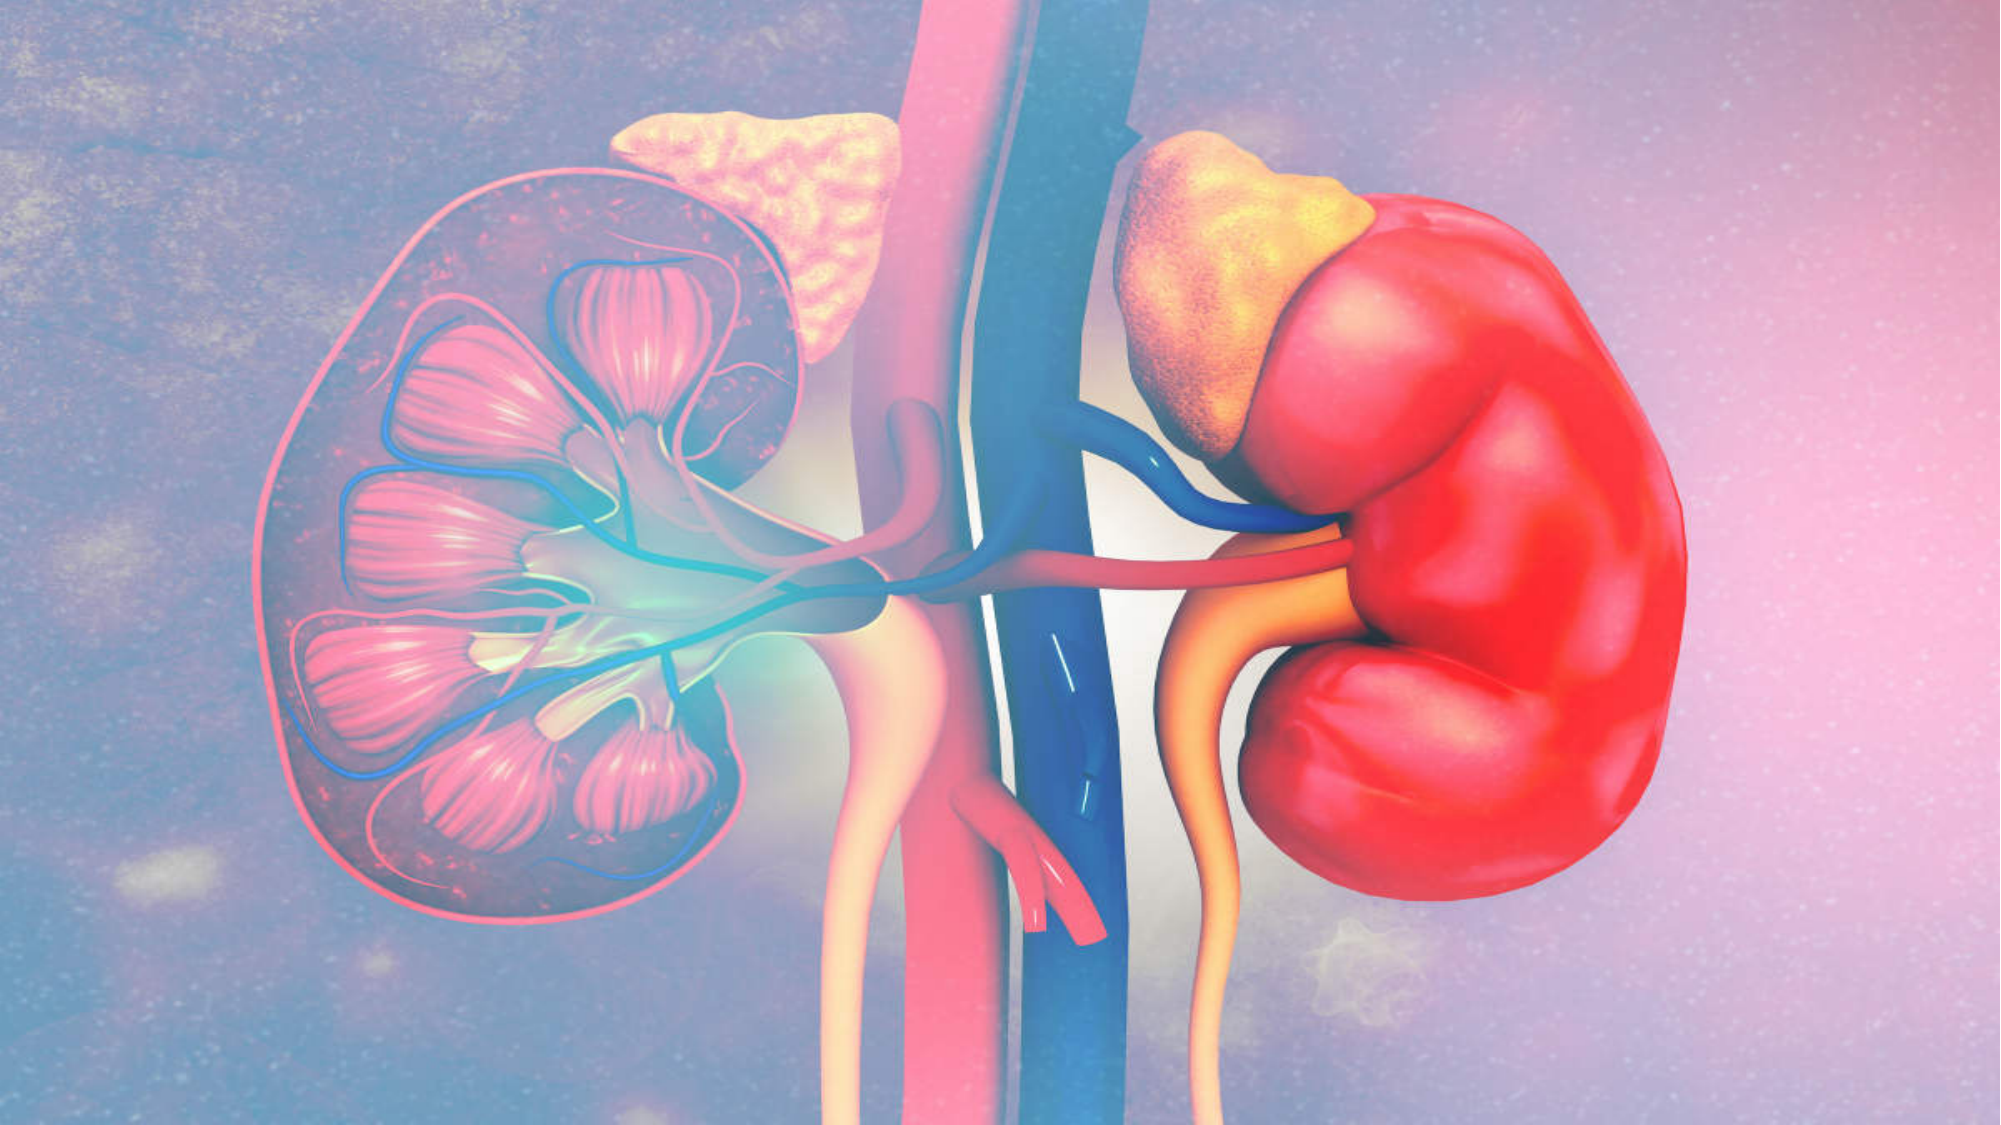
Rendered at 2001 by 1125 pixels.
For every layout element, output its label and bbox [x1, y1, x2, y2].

list [0, 0, 2000, 1125]
